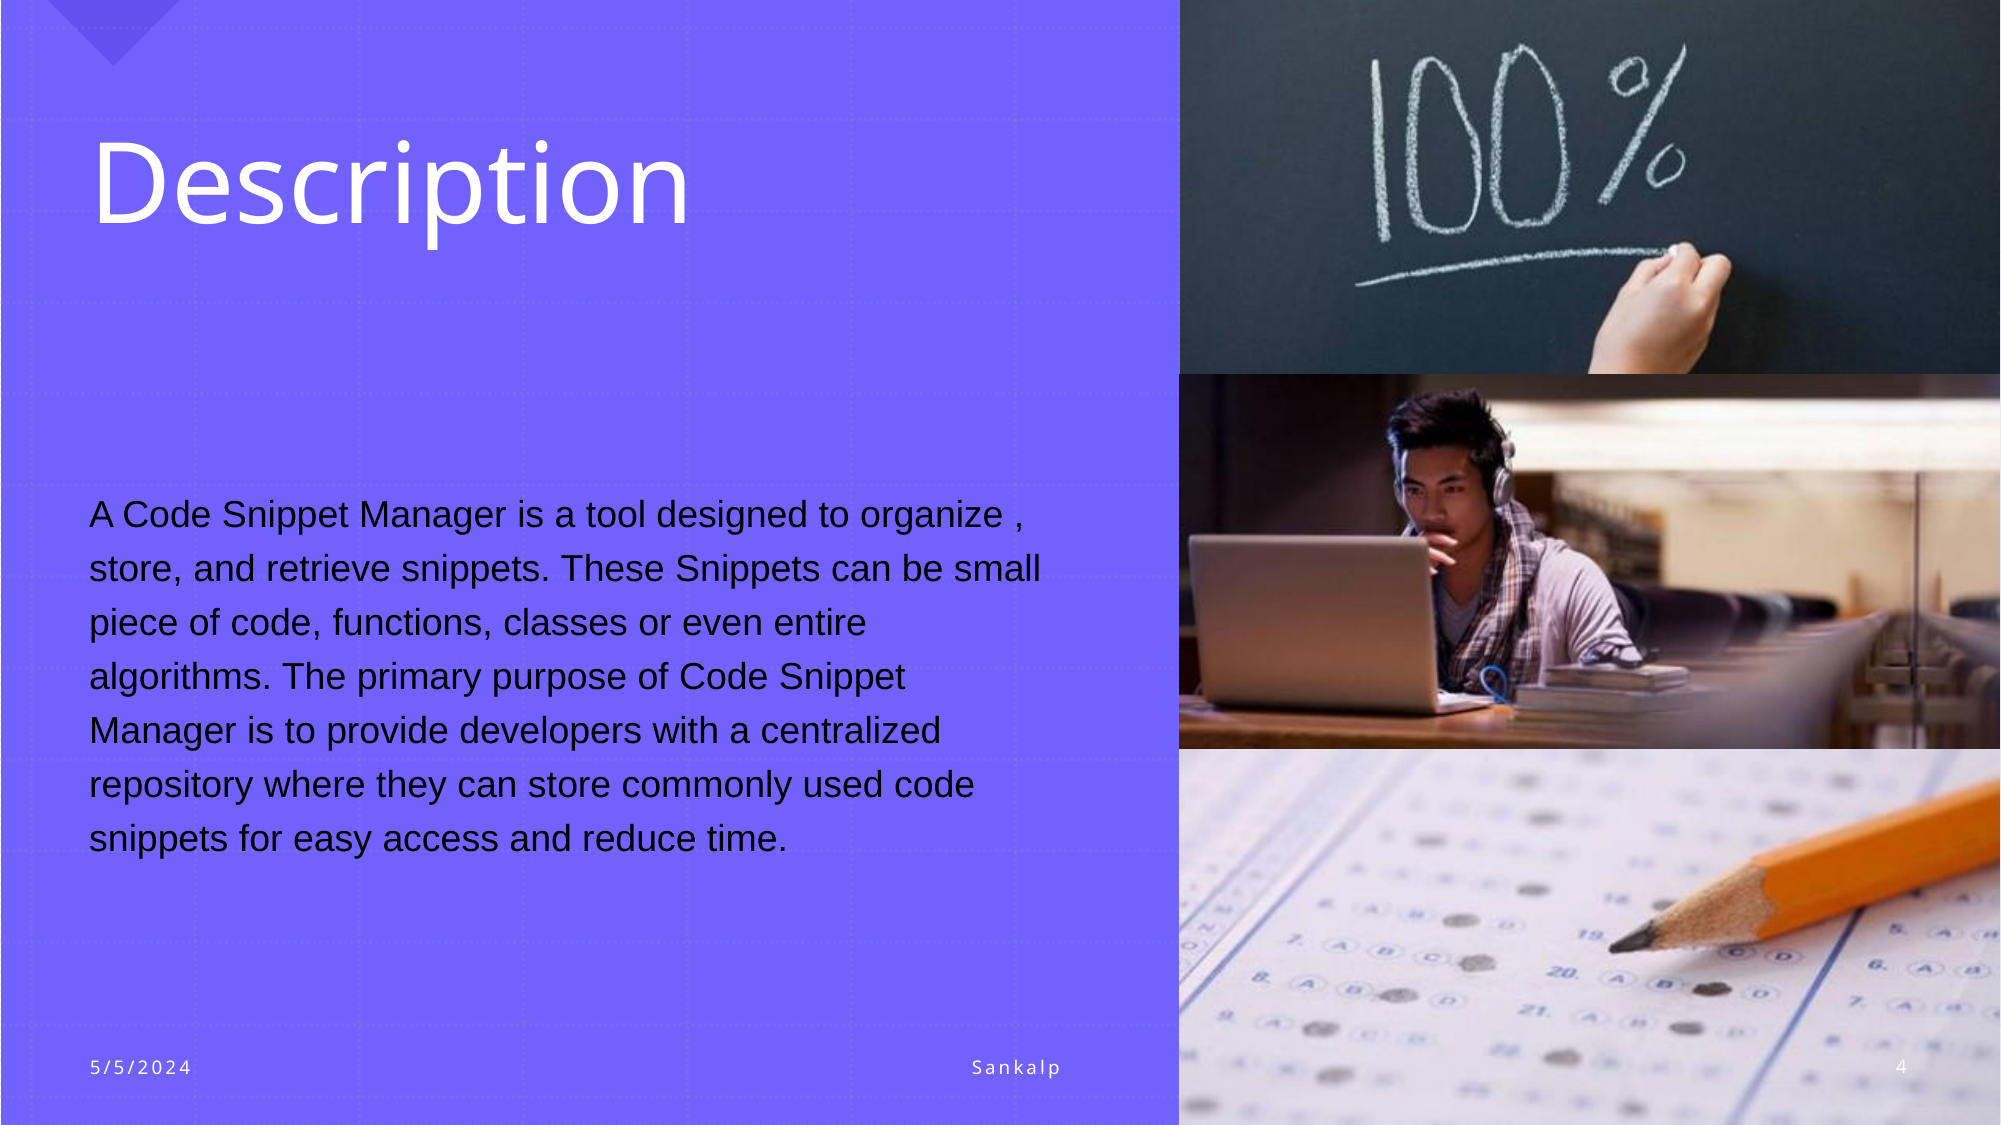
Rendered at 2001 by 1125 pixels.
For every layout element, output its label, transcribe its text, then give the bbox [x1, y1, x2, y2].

title Description [74, 118, 1064, 281]
picture [1179, 0, 2000, 1125]
footer Sankalp [689, 1036, 1179, 1097]
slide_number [75, 1037, 495, 1098]
subtitle A Code Snippet Manager is a tool designed to organize , store, and retrieve snippets. These Snippets can be small piece of code, functions, classes or even entire algorithms. The primary purpose of Code Snippet Manager is to provide developers with a centralized repository where they can store commonly used code snippets for easy access and reduce time. [74, 473, 1064, 957]
